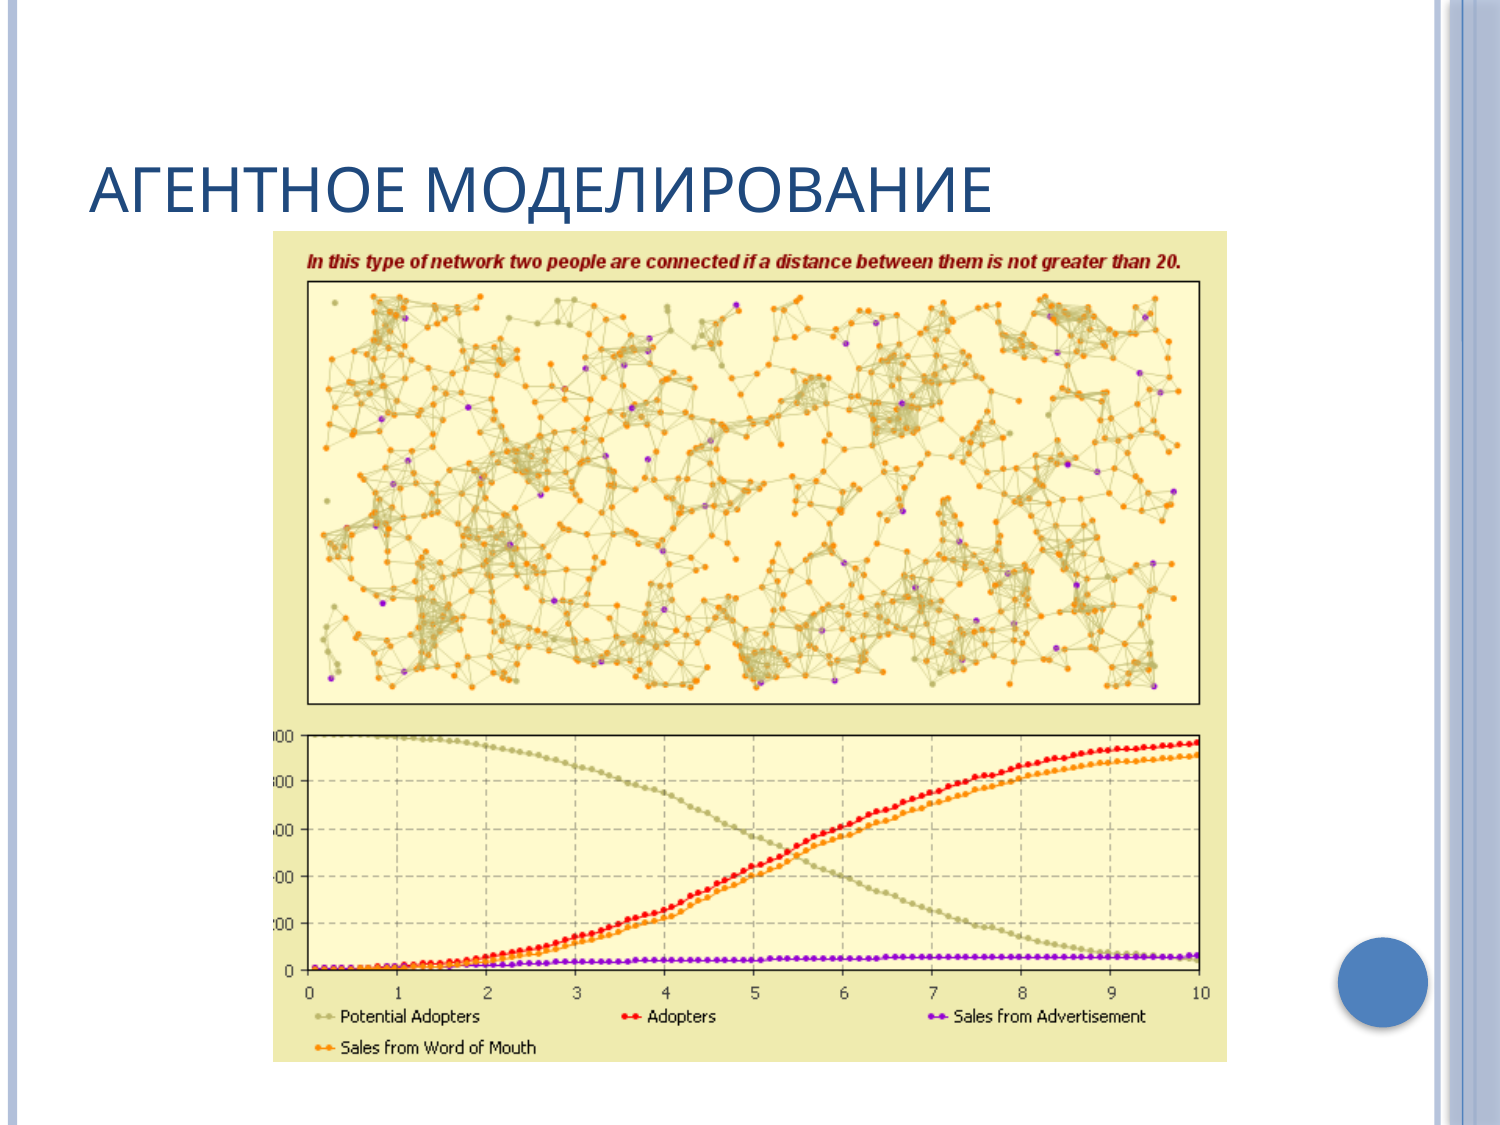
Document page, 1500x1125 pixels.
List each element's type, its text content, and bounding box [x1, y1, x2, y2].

title Агентное моделирование [75, 45, 1300, 233]
picture [272, 231, 1227, 1062]
